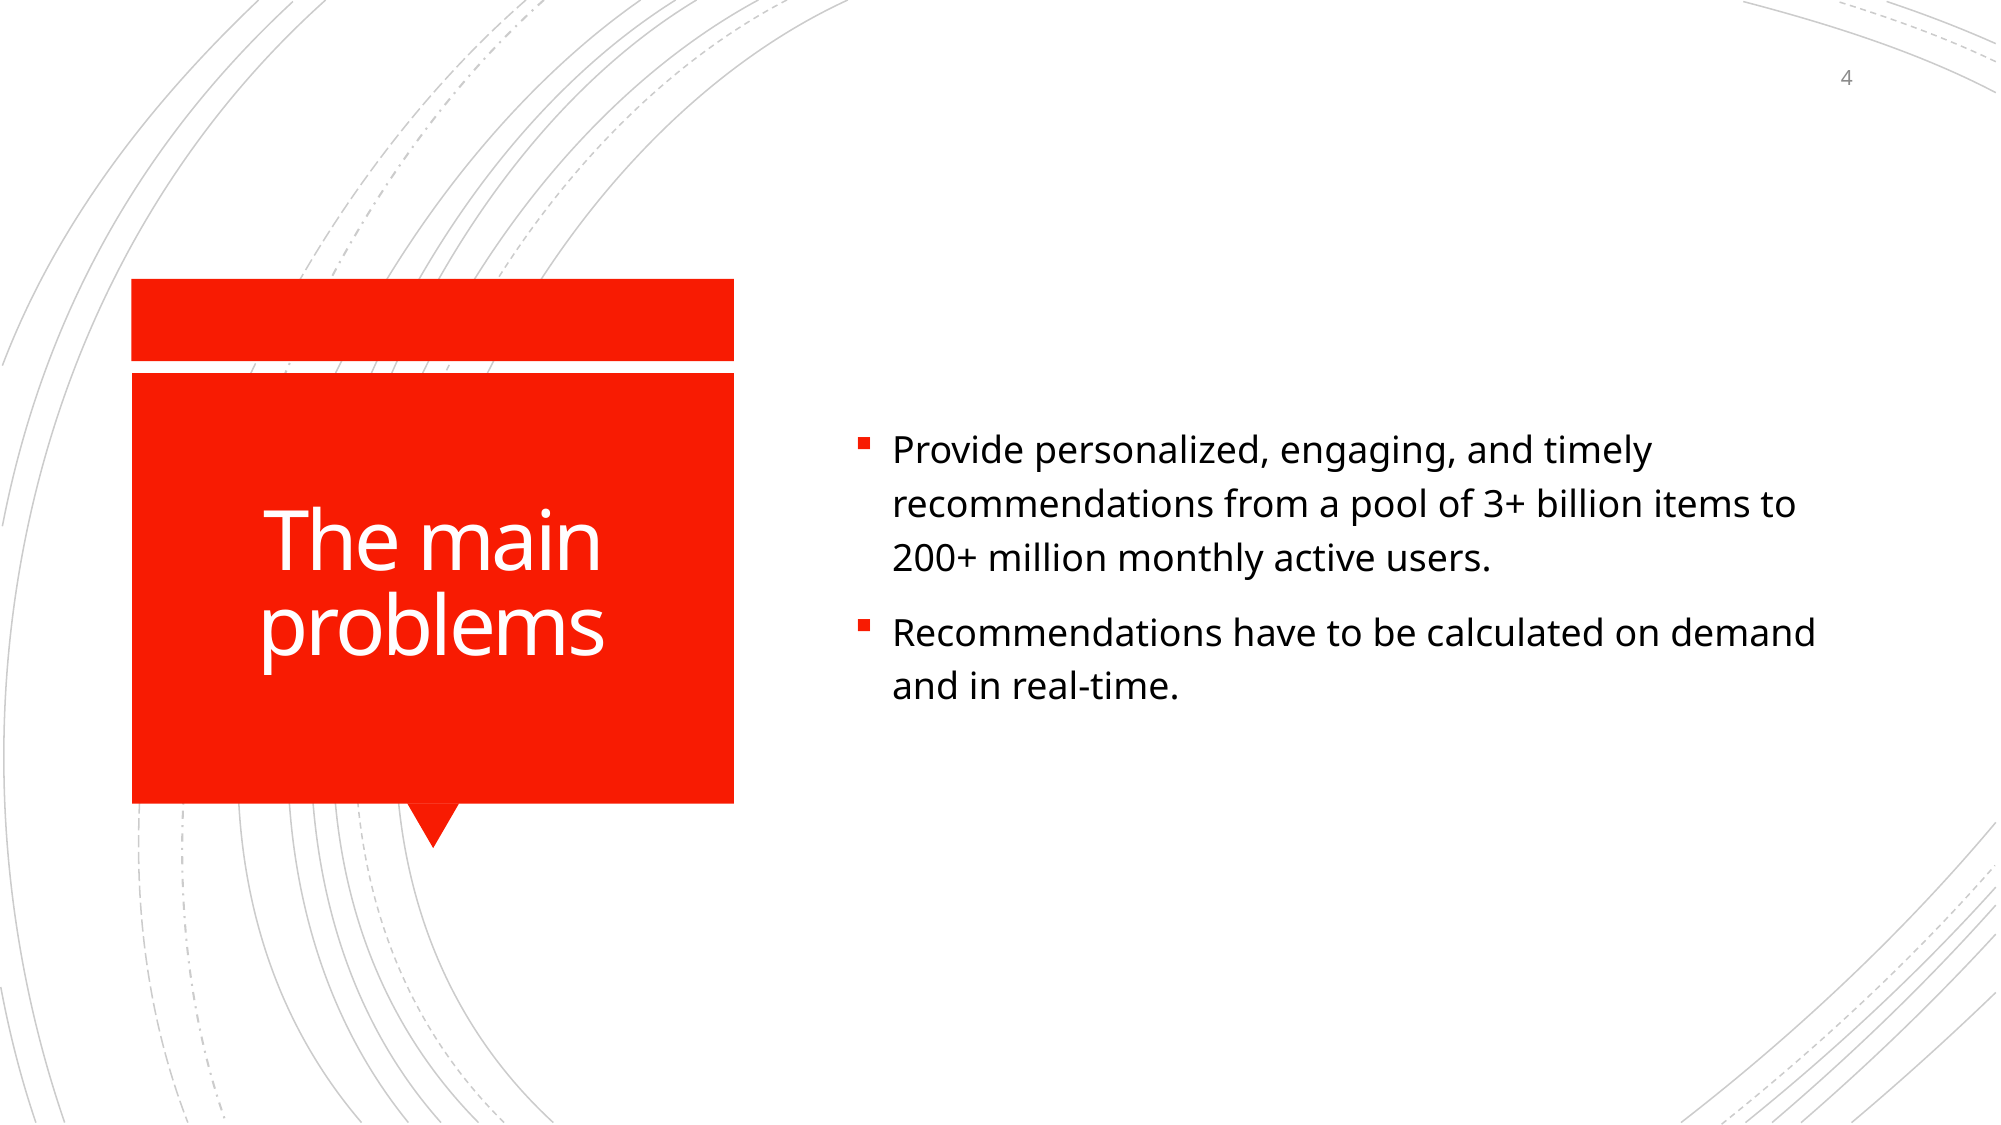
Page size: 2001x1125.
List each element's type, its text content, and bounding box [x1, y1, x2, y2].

title The main problems [145, 386, 720, 789]
list Provide personalized, engaging, and timely recommendations from a pool of 3+ billion items to 200+ million monthly active users. Recommendations have to be calculated on demand and in real-time. [839, 131, 1871, 993]
slide_number 4 [1717, 52, 1868, 105]
